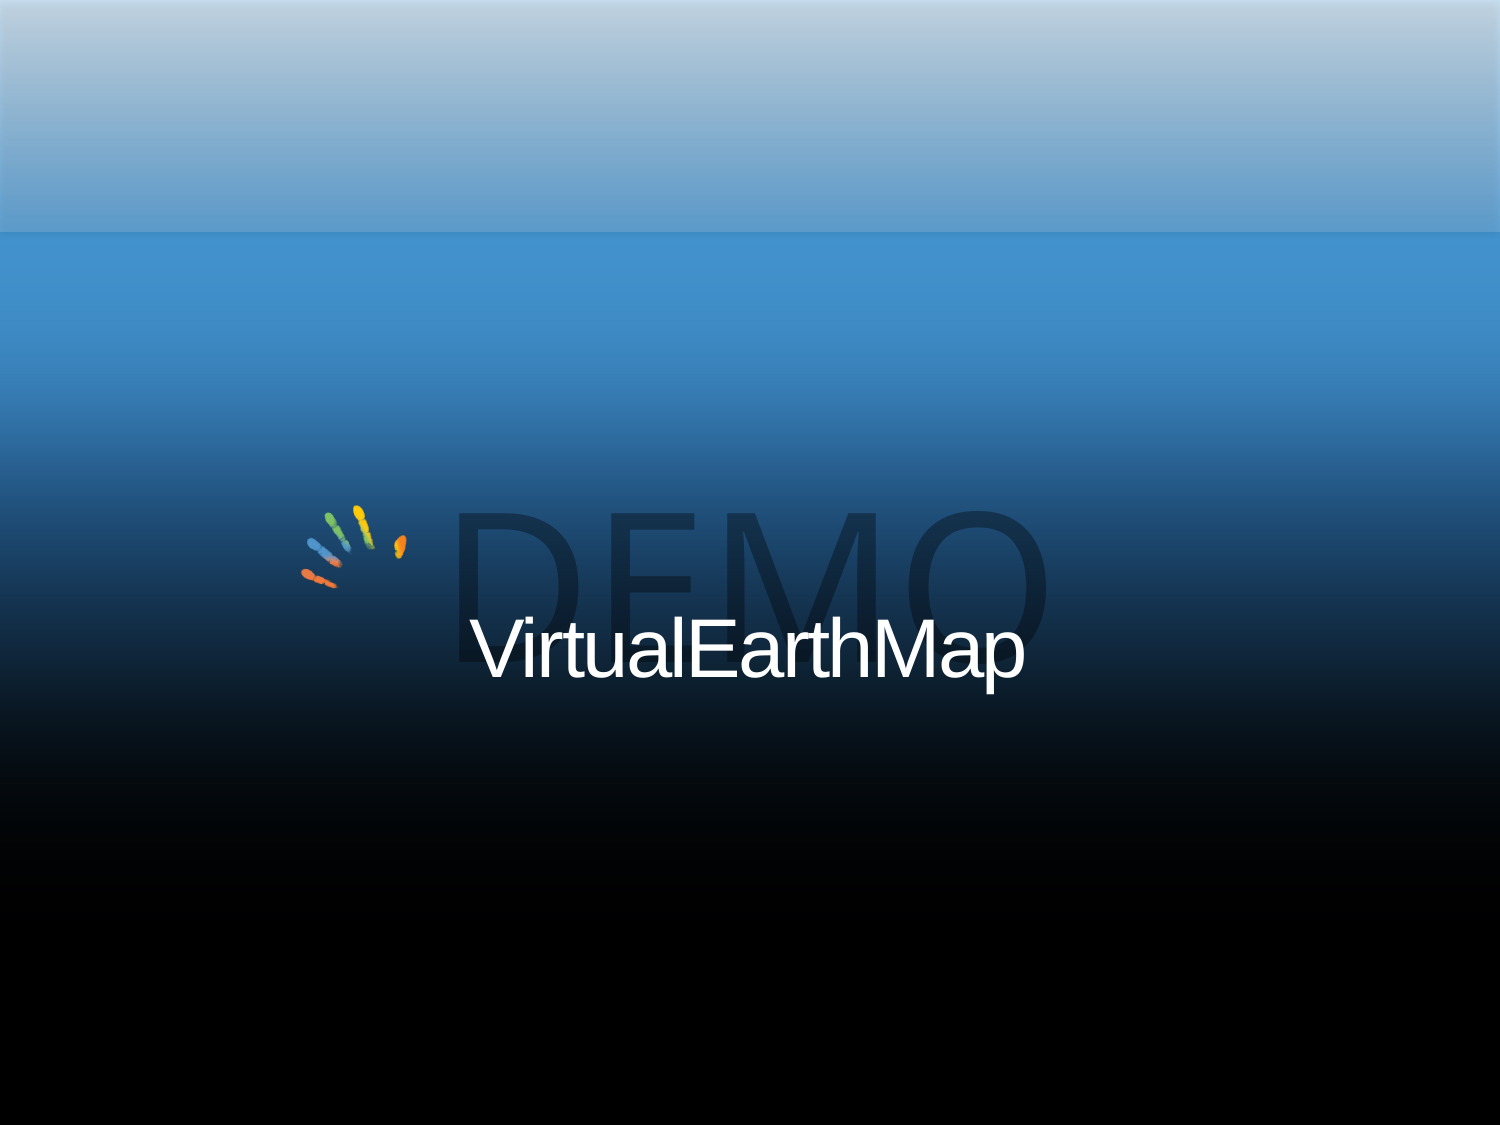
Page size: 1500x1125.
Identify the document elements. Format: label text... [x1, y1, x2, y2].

picture [0, 232, 1500, 1125]
list demo [118, 479, 1381, 605]
title VirtualEarthMap [60, 605, 1438, 796]
